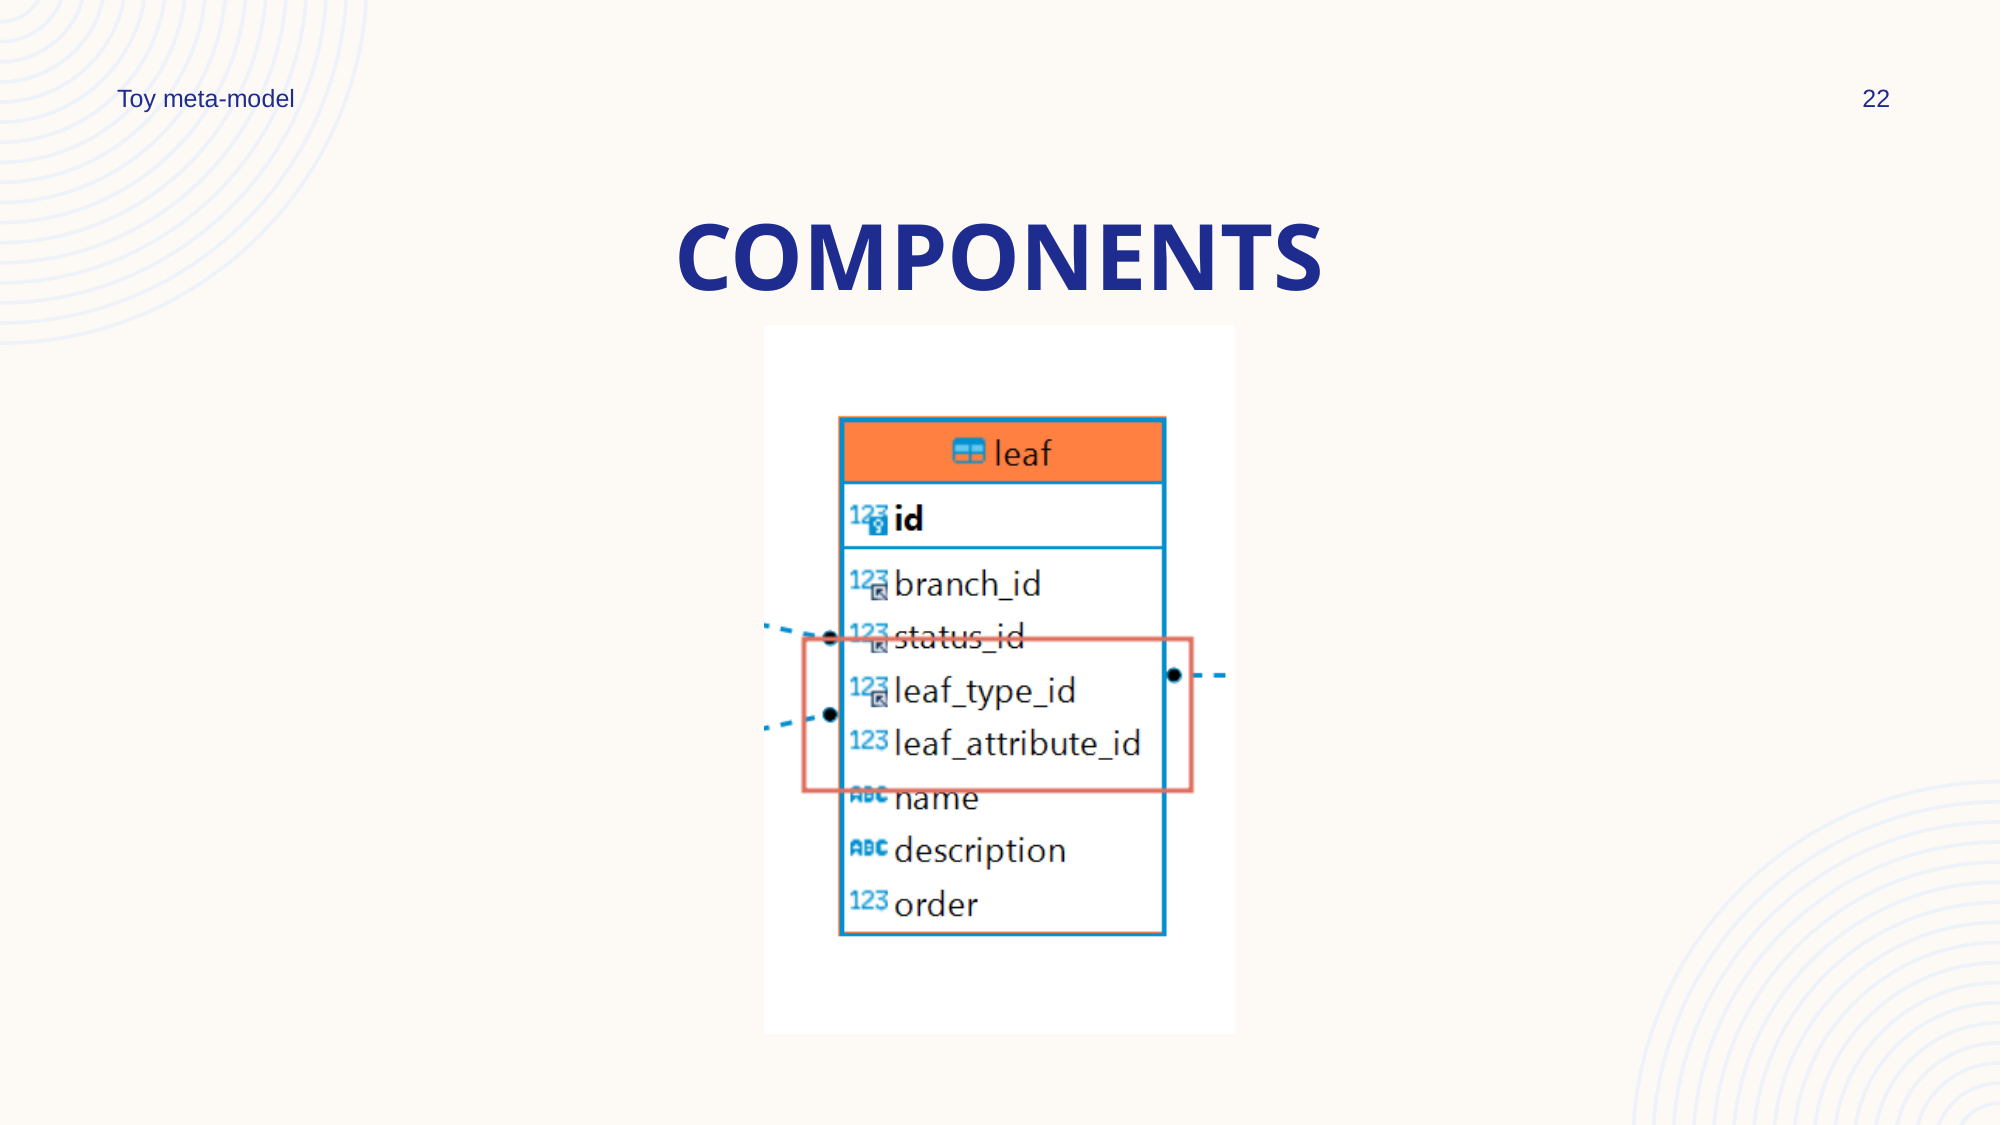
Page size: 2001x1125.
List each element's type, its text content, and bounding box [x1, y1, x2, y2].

footer Toy meta-model [101, 75, 627, 120]
slide_number 22 [1795, 75, 1958, 120]
title COMPONENTS [124, 199, 1875, 326]
picture [764, 325, 1235, 1034]
